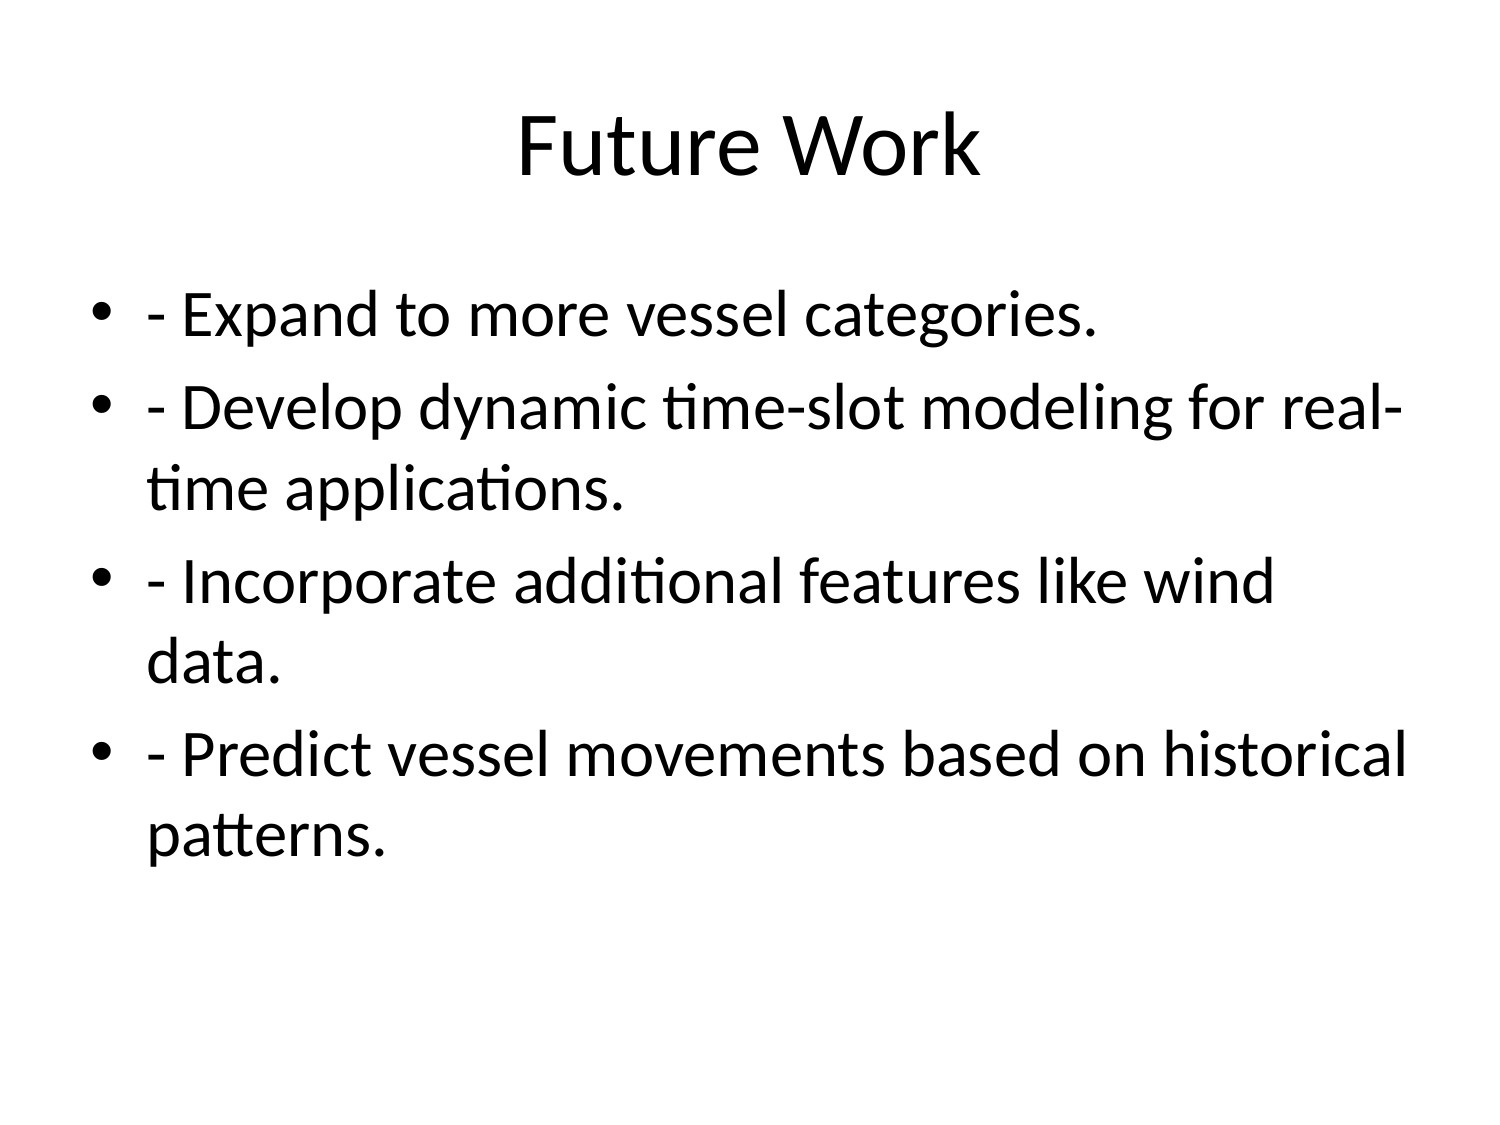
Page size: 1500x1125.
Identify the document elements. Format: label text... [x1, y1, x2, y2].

list - Expand to more vessel categories. - Develop dynamic time-slot modeling for real-time applications. - Incorporate additional features like wind data. - Predict vessel movements based on historical patterns. [75, 262, 1425, 1005]
title Future Work [75, 45, 1425, 233]
